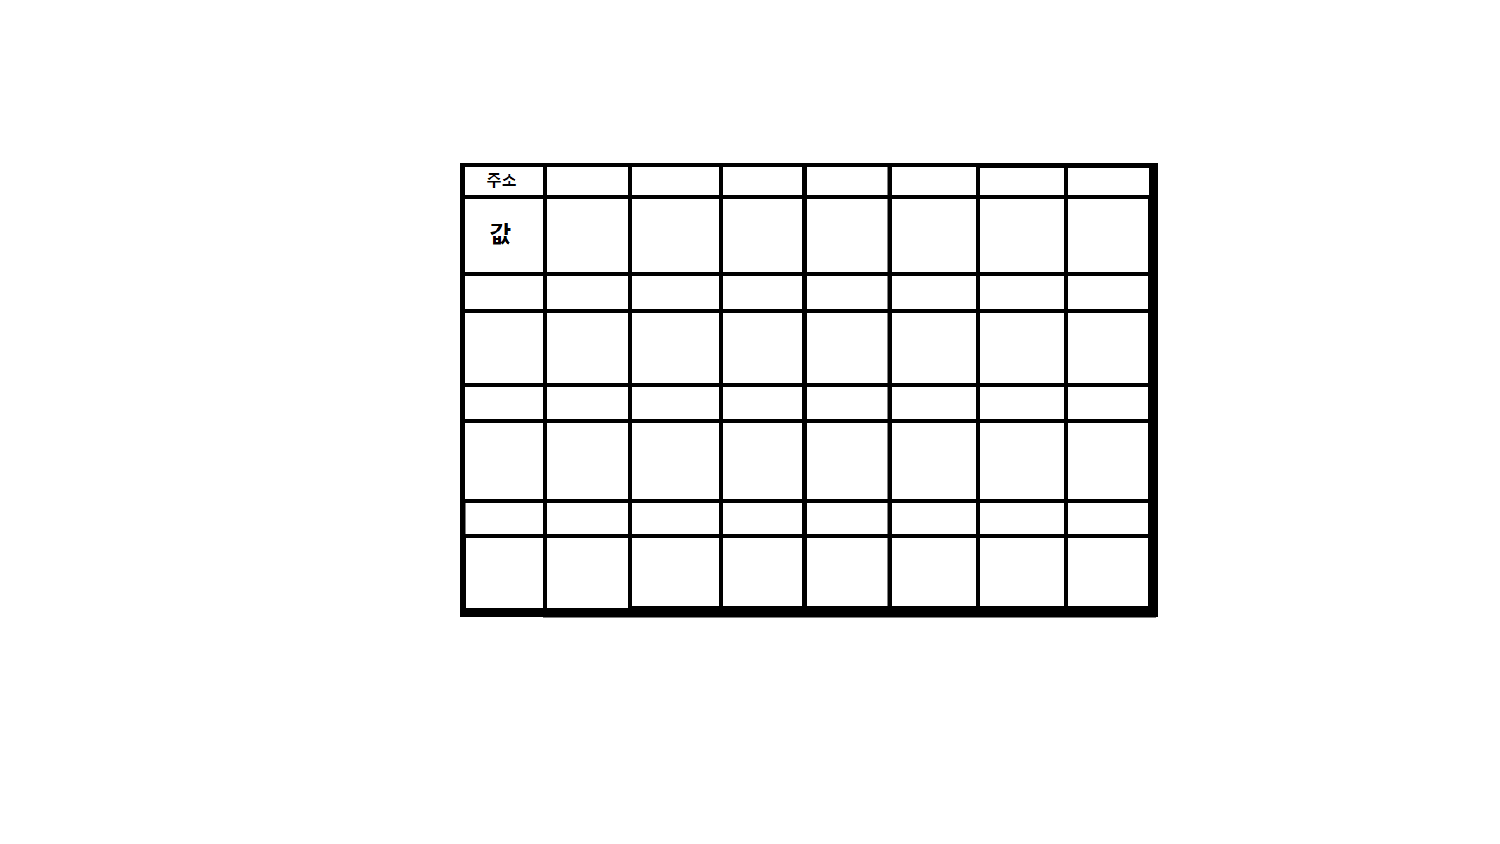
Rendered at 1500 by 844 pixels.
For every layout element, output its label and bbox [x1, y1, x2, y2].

picture [172, 24, 1328, 819]
